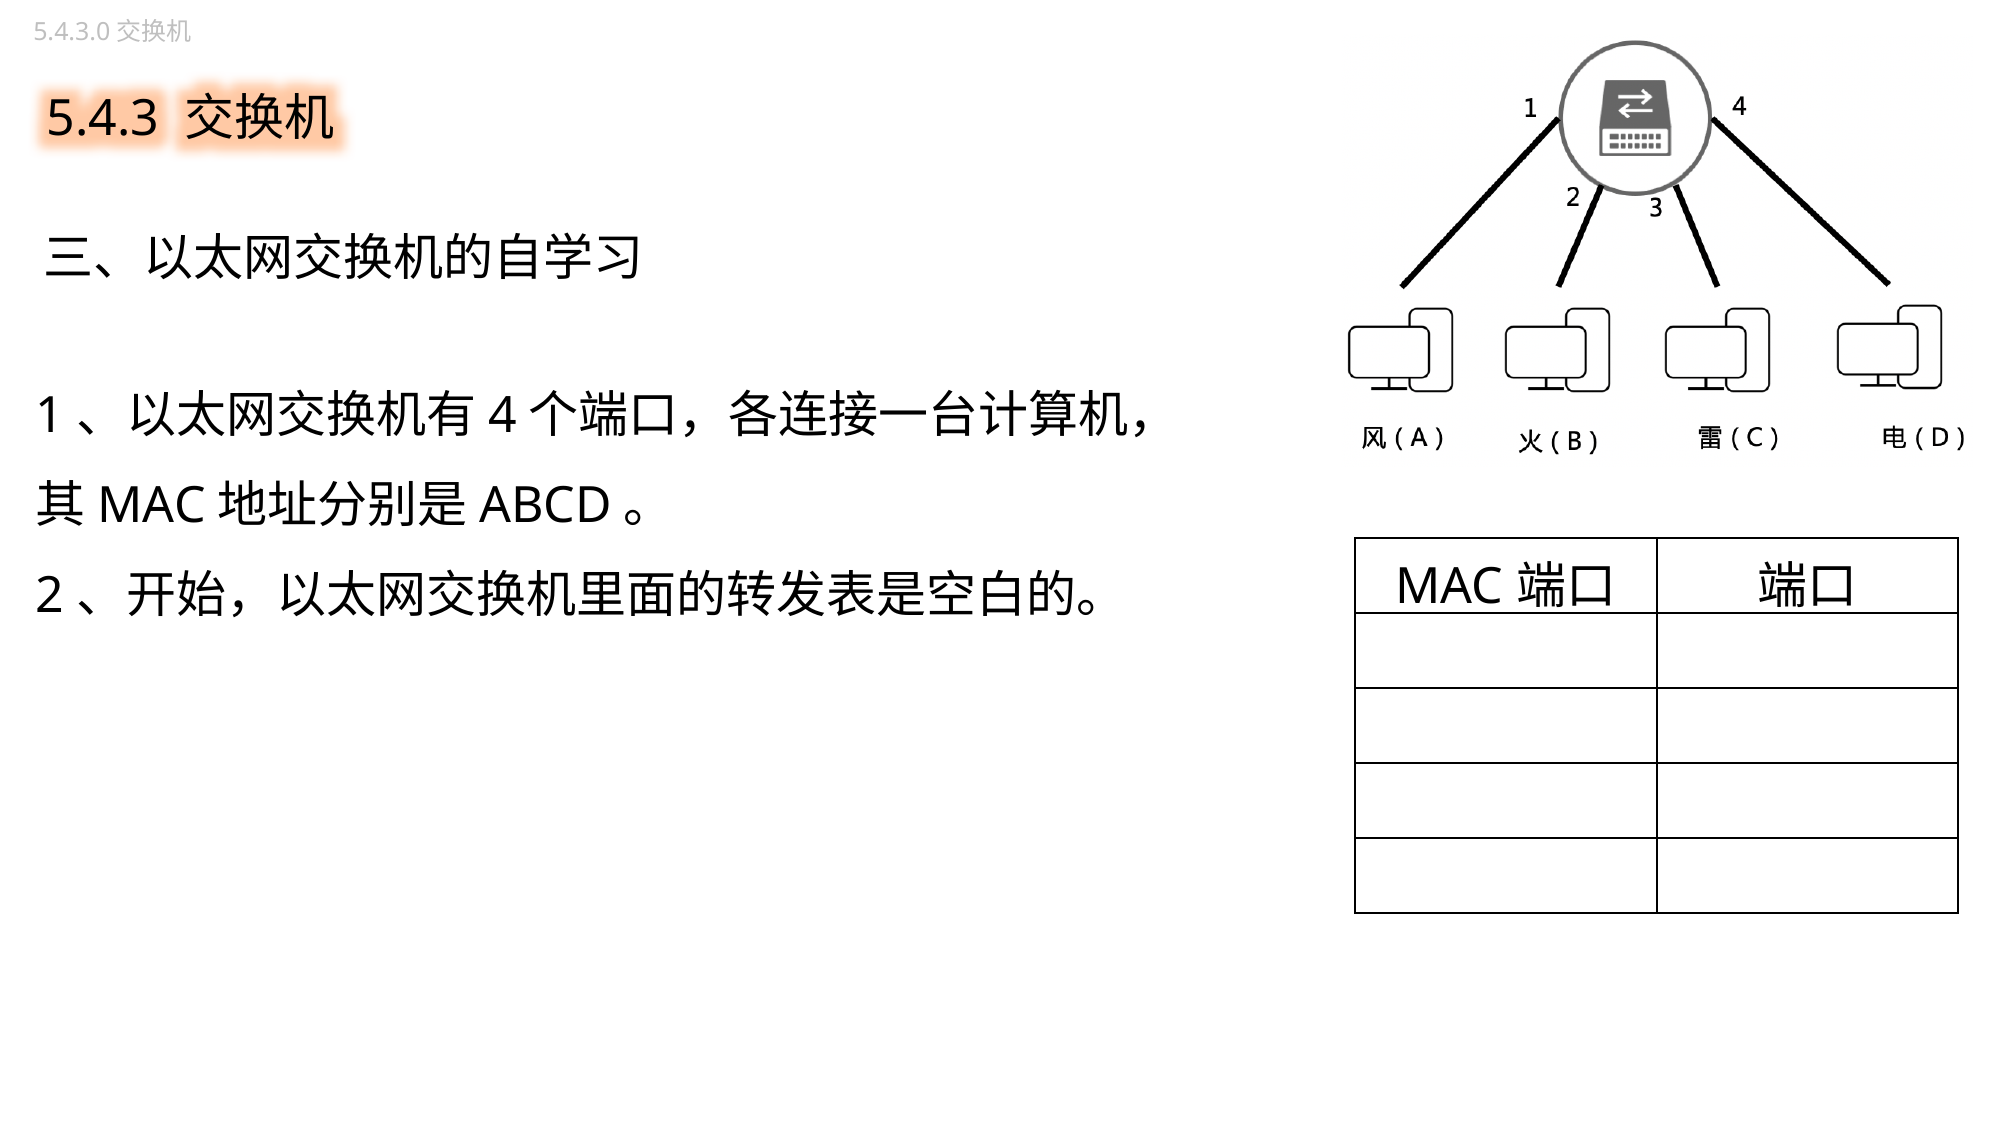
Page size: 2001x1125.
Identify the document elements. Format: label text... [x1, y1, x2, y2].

table_cell [1658, 689, 1957, 762]
table_cell [1356, 839, 1656, 912]
text_box 点对点链路协议 [22, 15, 706, 187]
text_box 三、以太网交换机的自学习 [28, 200, 940, 293]
text_box 5.4.3 交换机 [28, 22, 698, 179]
picture [1340, 34, 1973, 467]
table_cell [1658, 614, 1957, 687]
table_header MAC端口 [1356, 539, 1656, 612]
table_cell [1356, 764, 1656, 837]
text_box 1、以太网交换机有4个端口，各连接一台计算机，其MAC地址分别是ABCD。 2、开始，以太网交换机里面的转发表是空白的。 [20, 345, 1222, 631]
table_cell [1658, 764, 1957, 837]
table_cell [1356, 614, 1656, 687]
text_box 5.4.3.0交换机 [27, 20, 702, 183]
table_cell [1356, 689, 1656, 762]
table_header 端口 [1658, 539, 1957, 612]
table_cell [1658, 839, 1957, 912]
